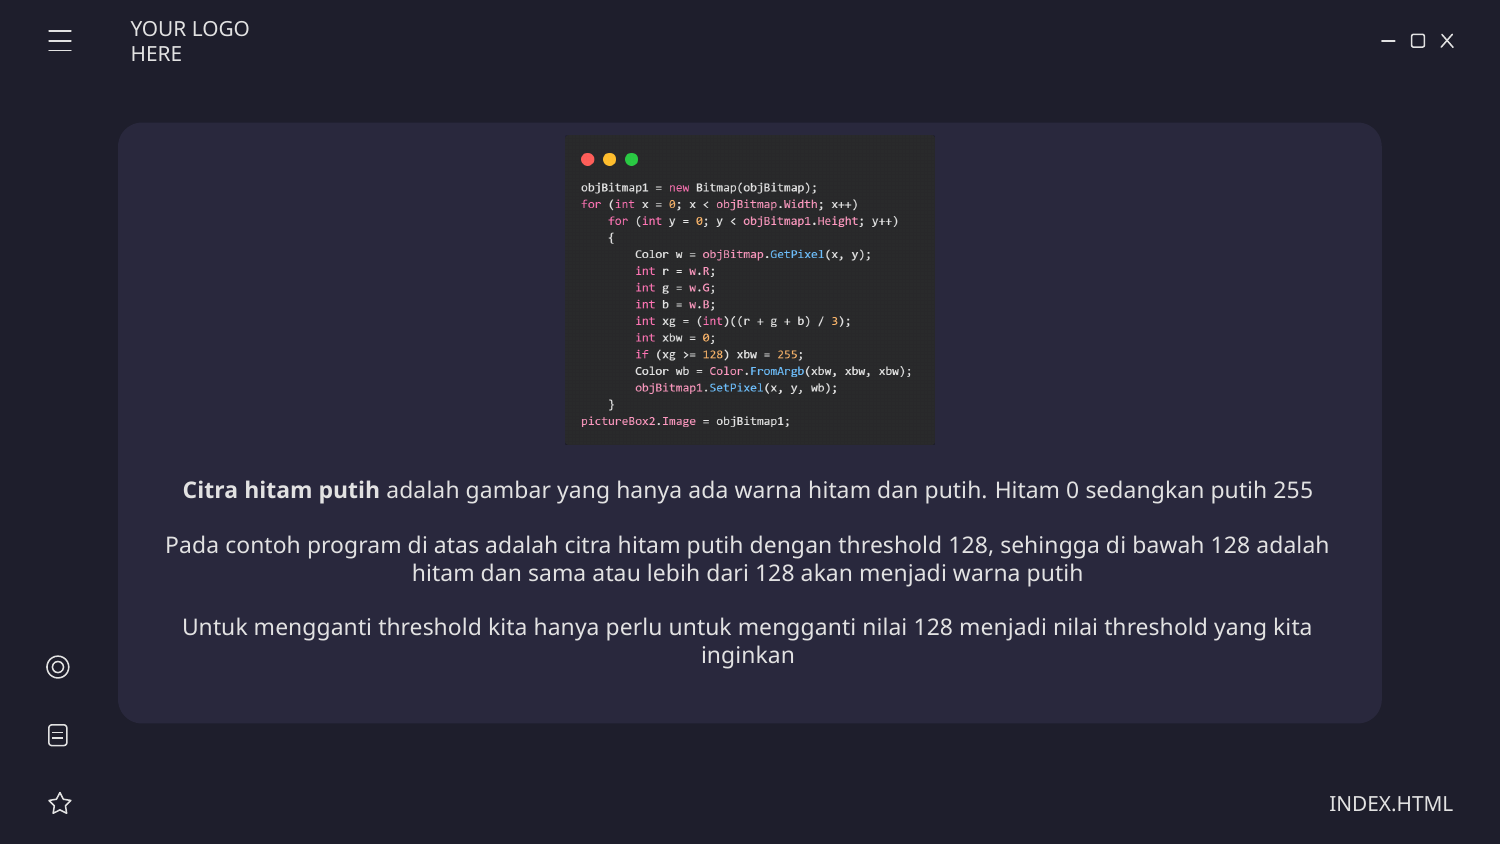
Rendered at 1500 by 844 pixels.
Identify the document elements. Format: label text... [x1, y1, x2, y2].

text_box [48, 30, 72, 51]
picture [564, 134, 935, 446]
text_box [46, 655, 72, 814]
text_box [46, 27, 74, 32]
subtitle INDEX.HTML [1278, 780, 1453, 826]
subtitle YOUR LOGO HERE [130, 18, 306, 64]
subtitle Citra hitam putih adalah gambar yang hanya ada warna hitam dan putih. Hitam 0 sedangkan putih 255 Pada contoh program di atas adalah citra hitam putih dengan threshold 128, sehingga di bawah 128 adalah hitam dan sama atau lebih dari 128 akan menjadi warna putih Untuk mengganti threshold kita hanya perlu untuk mengganti nilai 128 menjadi nilai threshold yang kita inginkan [130, 421, 1366, 722]
